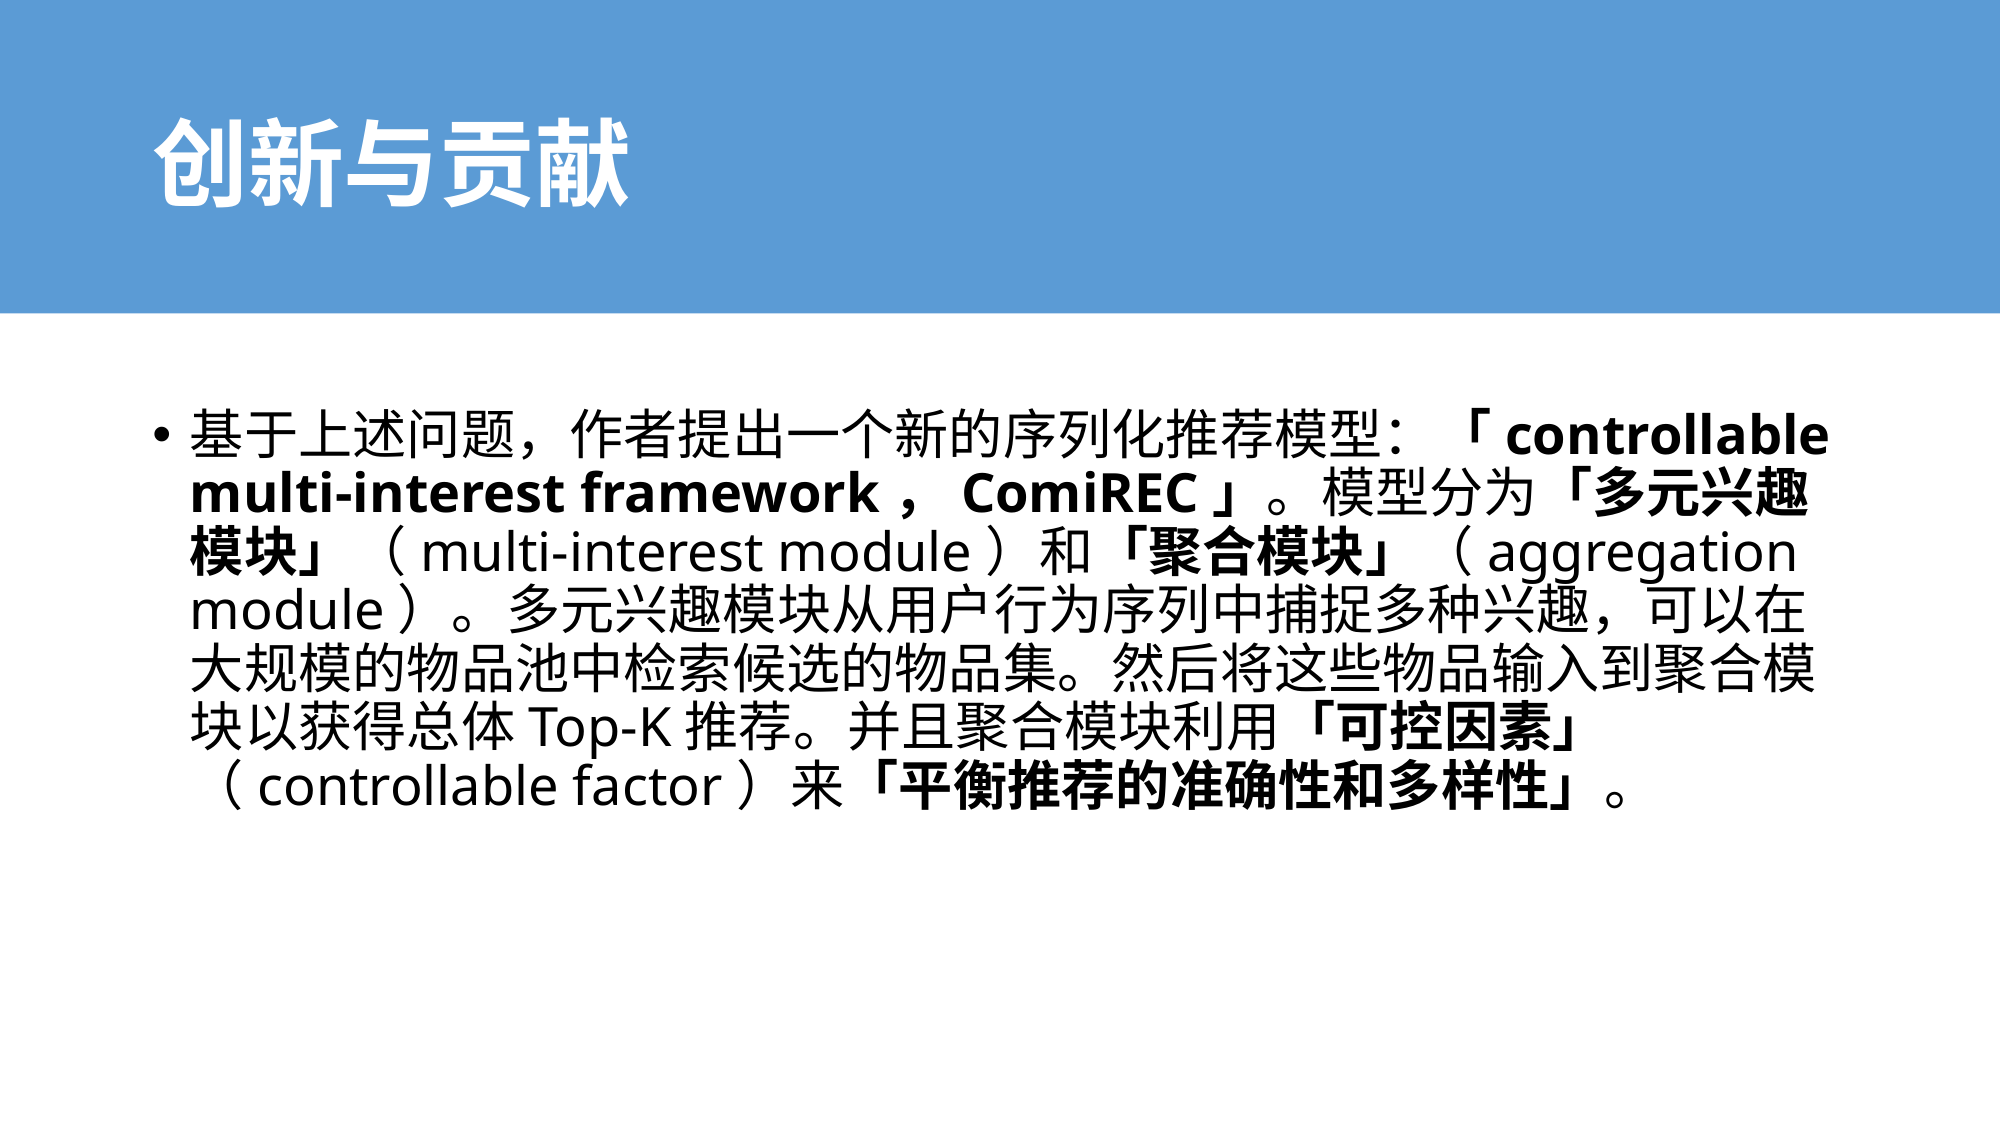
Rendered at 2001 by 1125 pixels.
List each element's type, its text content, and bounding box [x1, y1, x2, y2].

title 创新与贡献 [137, 59, 1863, 278]
list 基于上述问题，作者提出一个新的序列化推荐模型：「controllable multi-interest framework，ComiREC」。模型分为「多元兴趣模块」（multi-interest module）和「聚合模块」（aggregation module）。多元兴趣模块从用户行为序列中捕捉多种兴趣，可以在大规模的物品池中检索候选的物品集。然后将这些物品输入到聚合模块以获得总体Top-K推荐。并且聚合模块利用「可控因素」（controllable factor）来「平衡推荐的准确性和多样性」。 [137, 399, 1863, 1014]
text_box [0, 0, 2000, 314]
